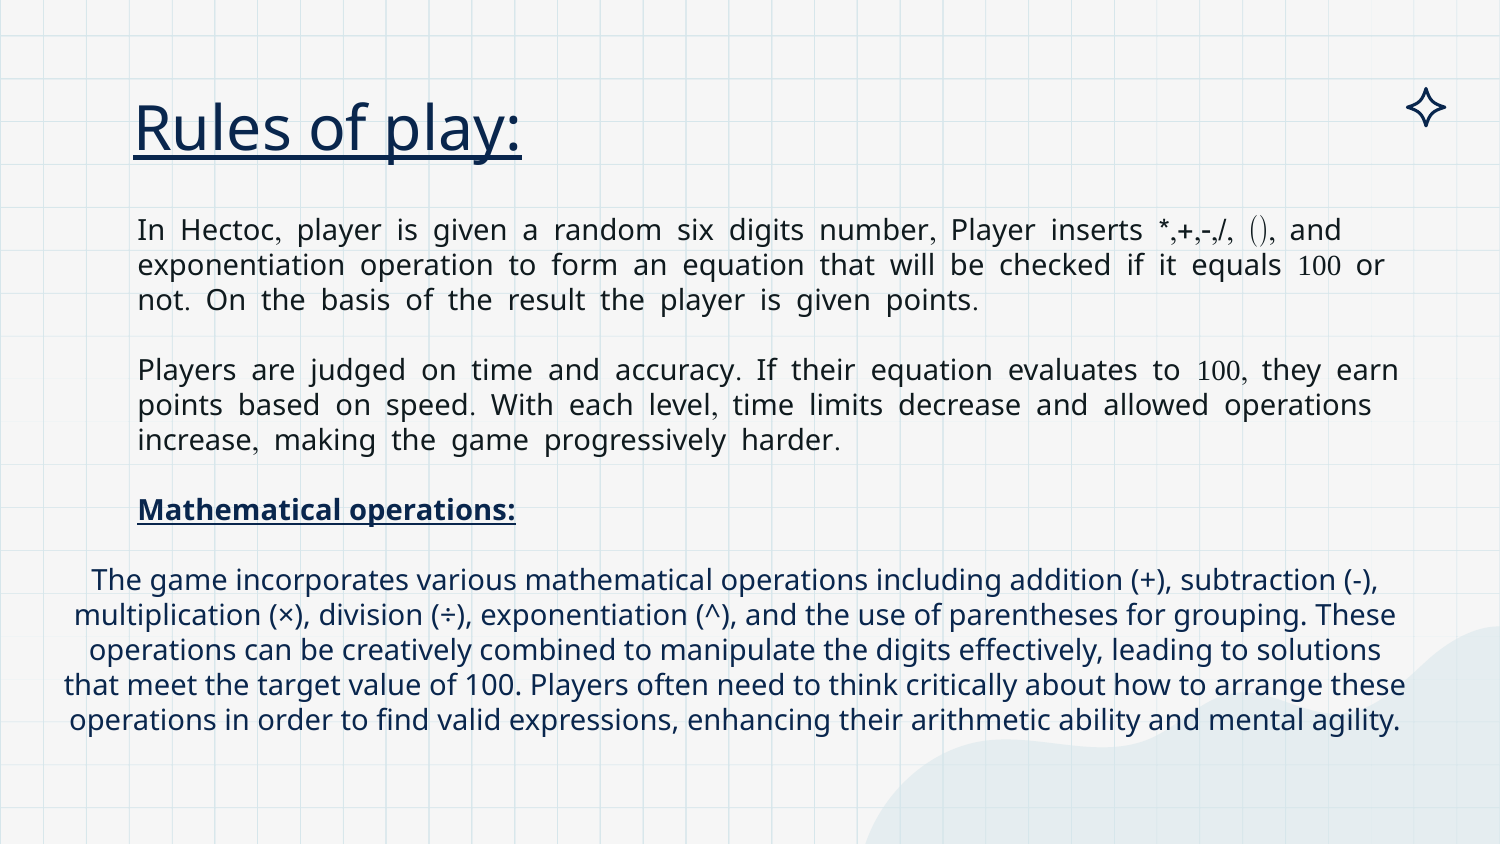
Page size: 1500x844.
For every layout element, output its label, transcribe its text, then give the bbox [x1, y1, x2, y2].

picture [0, 0, 1500, 844]
list In Hectoc, player is given a random six digits number, Player inserts *,+,-,/, (), and exponentiation operation to form an equation that will be checked if it equals 100 or not. On the basis of the result the player is given points. Players are judged on time and accuracy. If their equation evaluates to 100, they earn points based on speed. With each level, time limits decrease and allowed operations increase, making the game progressively harder. Mathematical operations: The game incorporates various mathematical operations including addition (+), subtraction (-), multiplication (×), division (÷), exponentiation (^), and the use of parentheses for grouping. These operations can be creatively combined to manipulate the digits effectively, leading to solutions that meet the target value of 100. Players often need to think critically about how to arrange these operations in order to find valid expressions, enhancing their arithmetic ability and mental agility. [47, 196, 1424, 807]
title Rules of play: [118, 72, 1382, 167]
